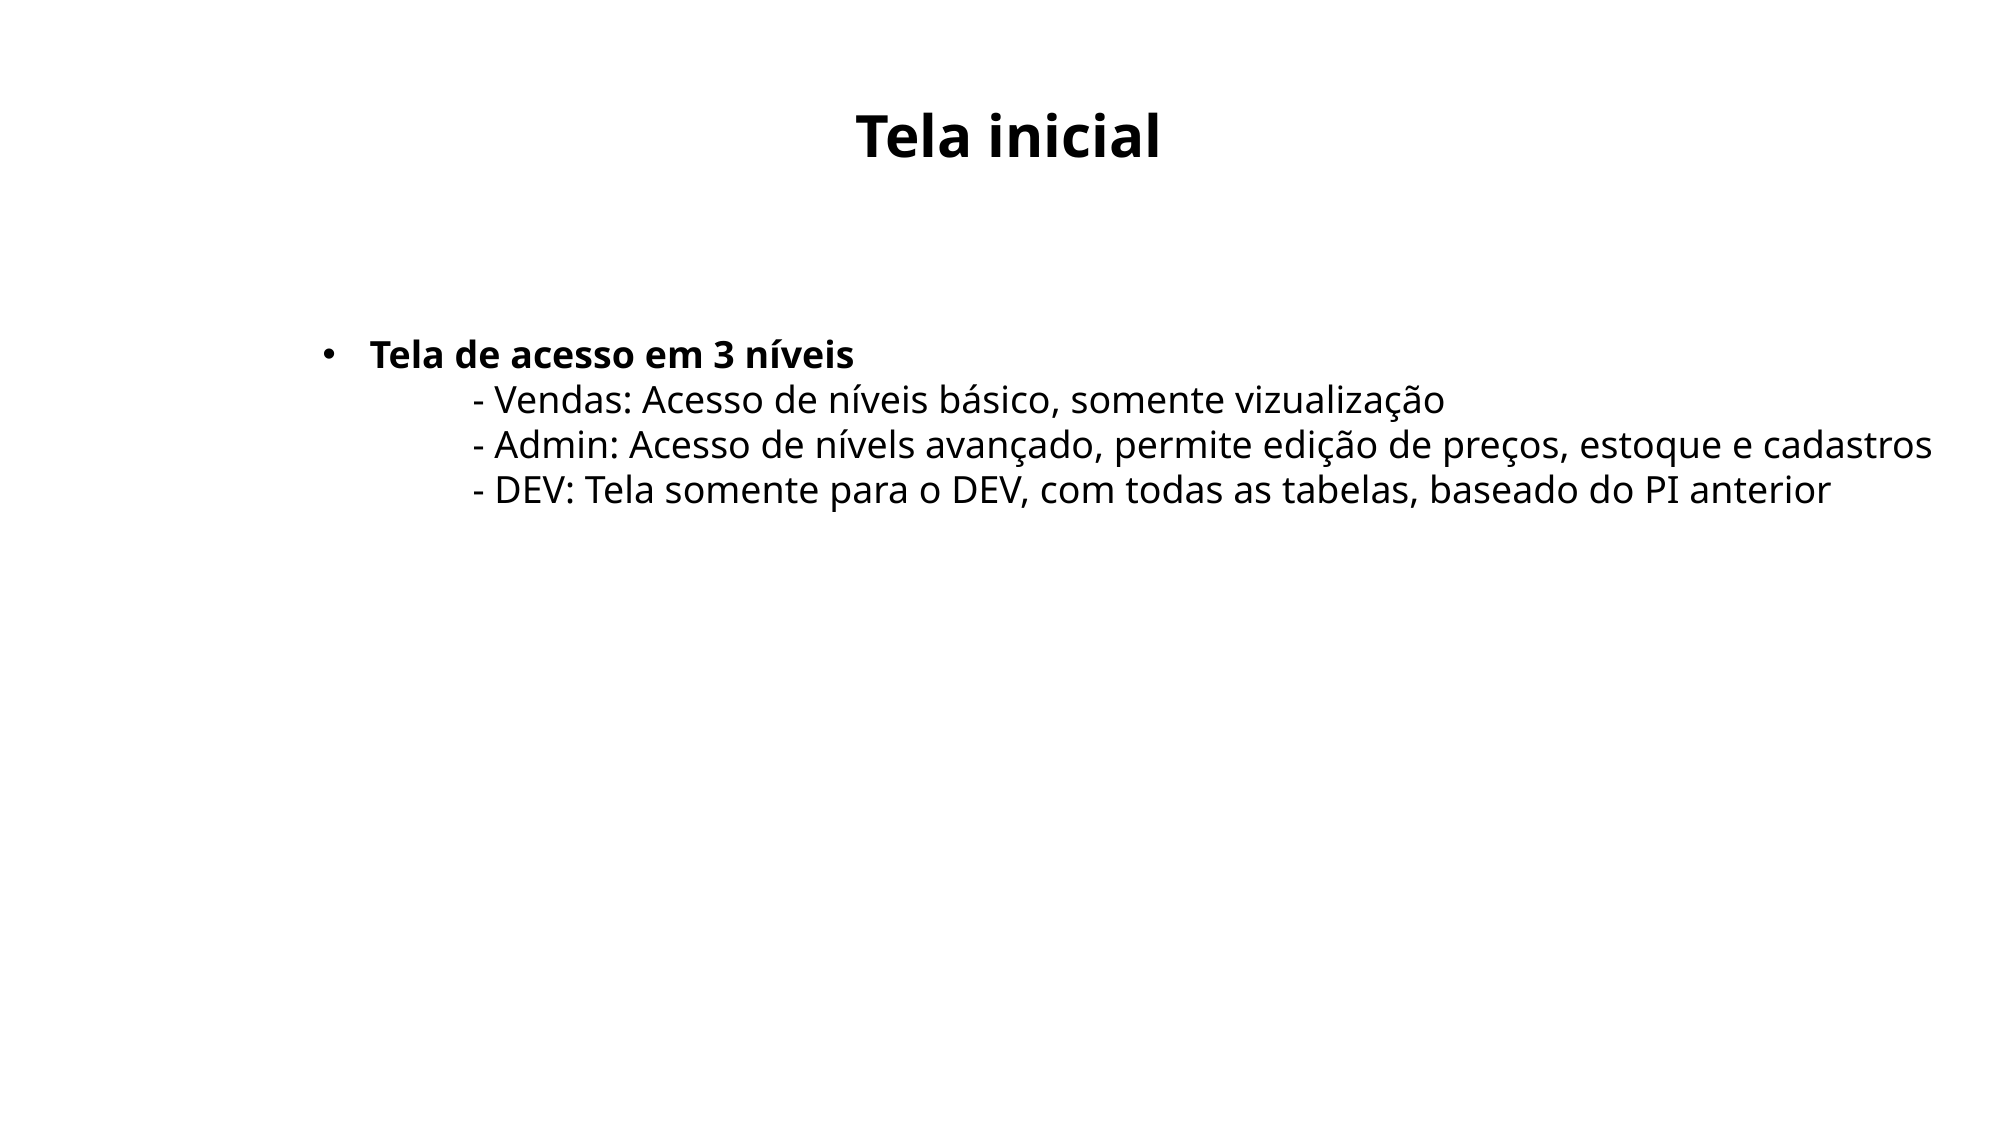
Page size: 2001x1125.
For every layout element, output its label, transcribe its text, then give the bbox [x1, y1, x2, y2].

text_box Tela inicial [840, 92, 1177, 177]
text_box Tela de acesso em 3 níveis - Vendas: Acesso de níveis básico, somente vizualização - Admin: Acesso de nívels avançado, permite edição de preços, estoque e cadastros - DEV: Tela somente para o DEV, com todas as tabelas, baseado do PI anterior [307, 323, 1949, 519]
